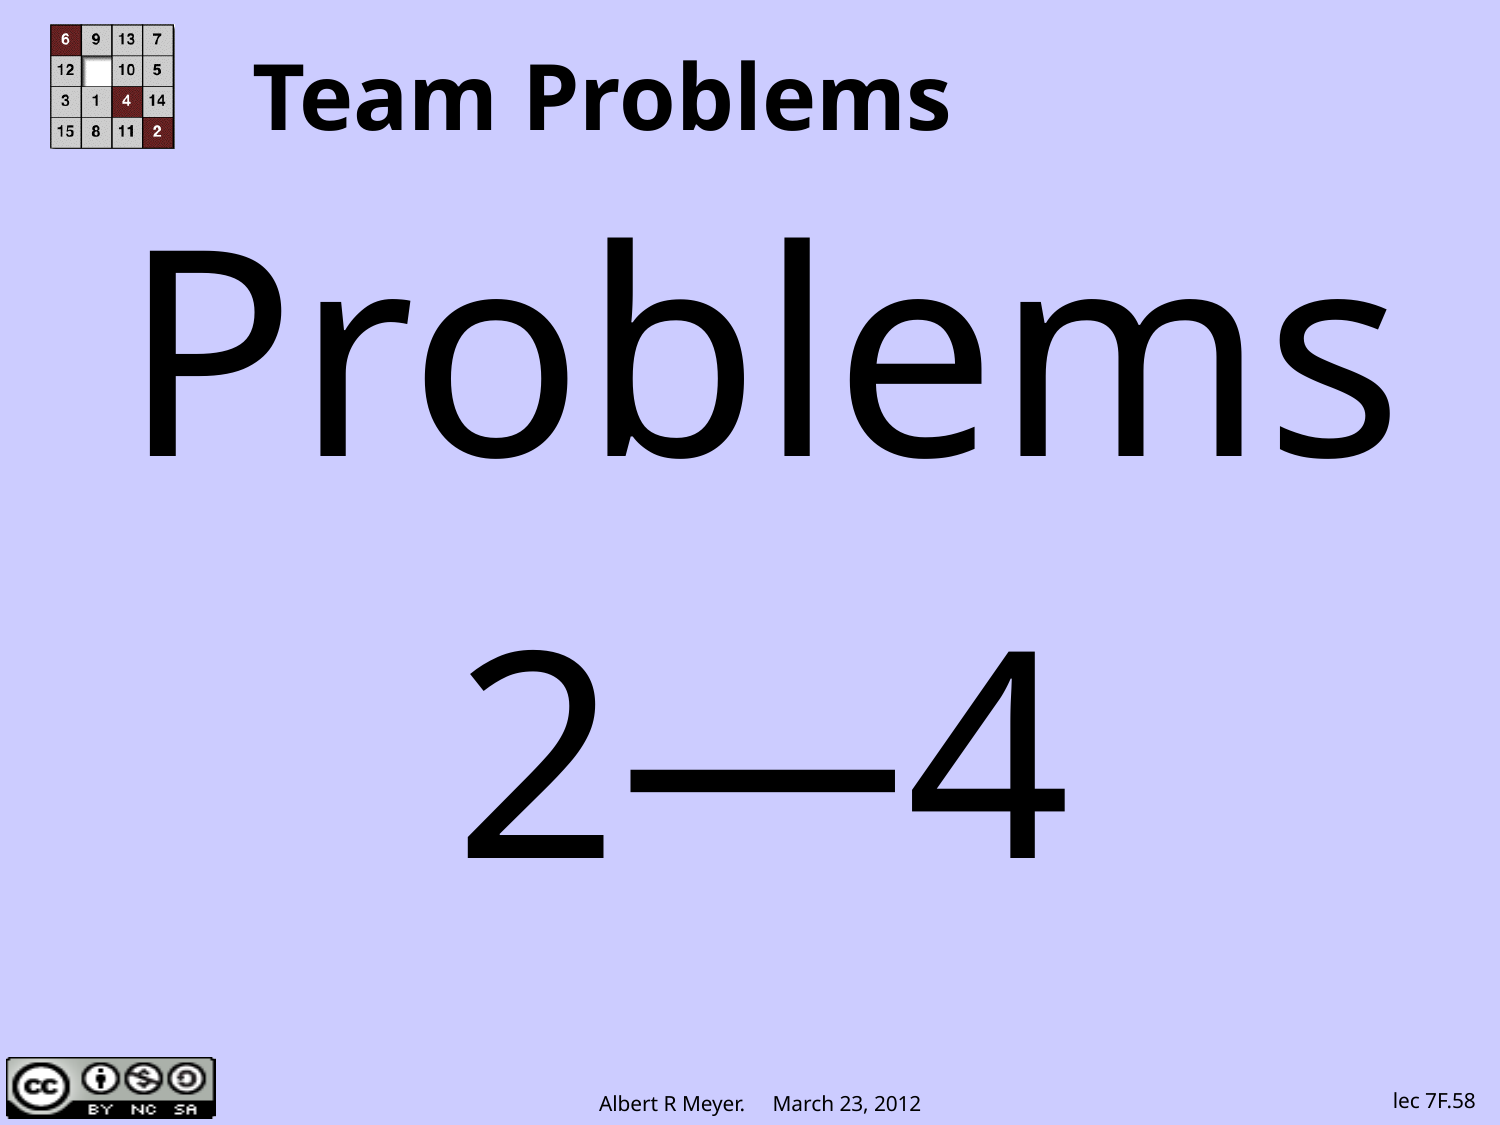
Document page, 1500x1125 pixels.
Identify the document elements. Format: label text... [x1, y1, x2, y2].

slide_number lec 7F.58 [1247, 1079, 1491, 1121]
title Team Problems [237, 0, 1476, 188]
list Problems 2—4 [59, 161, 1467, 955]
picture [50, 24, 175, 149]
picture [6, 1057, 216, 1119]
